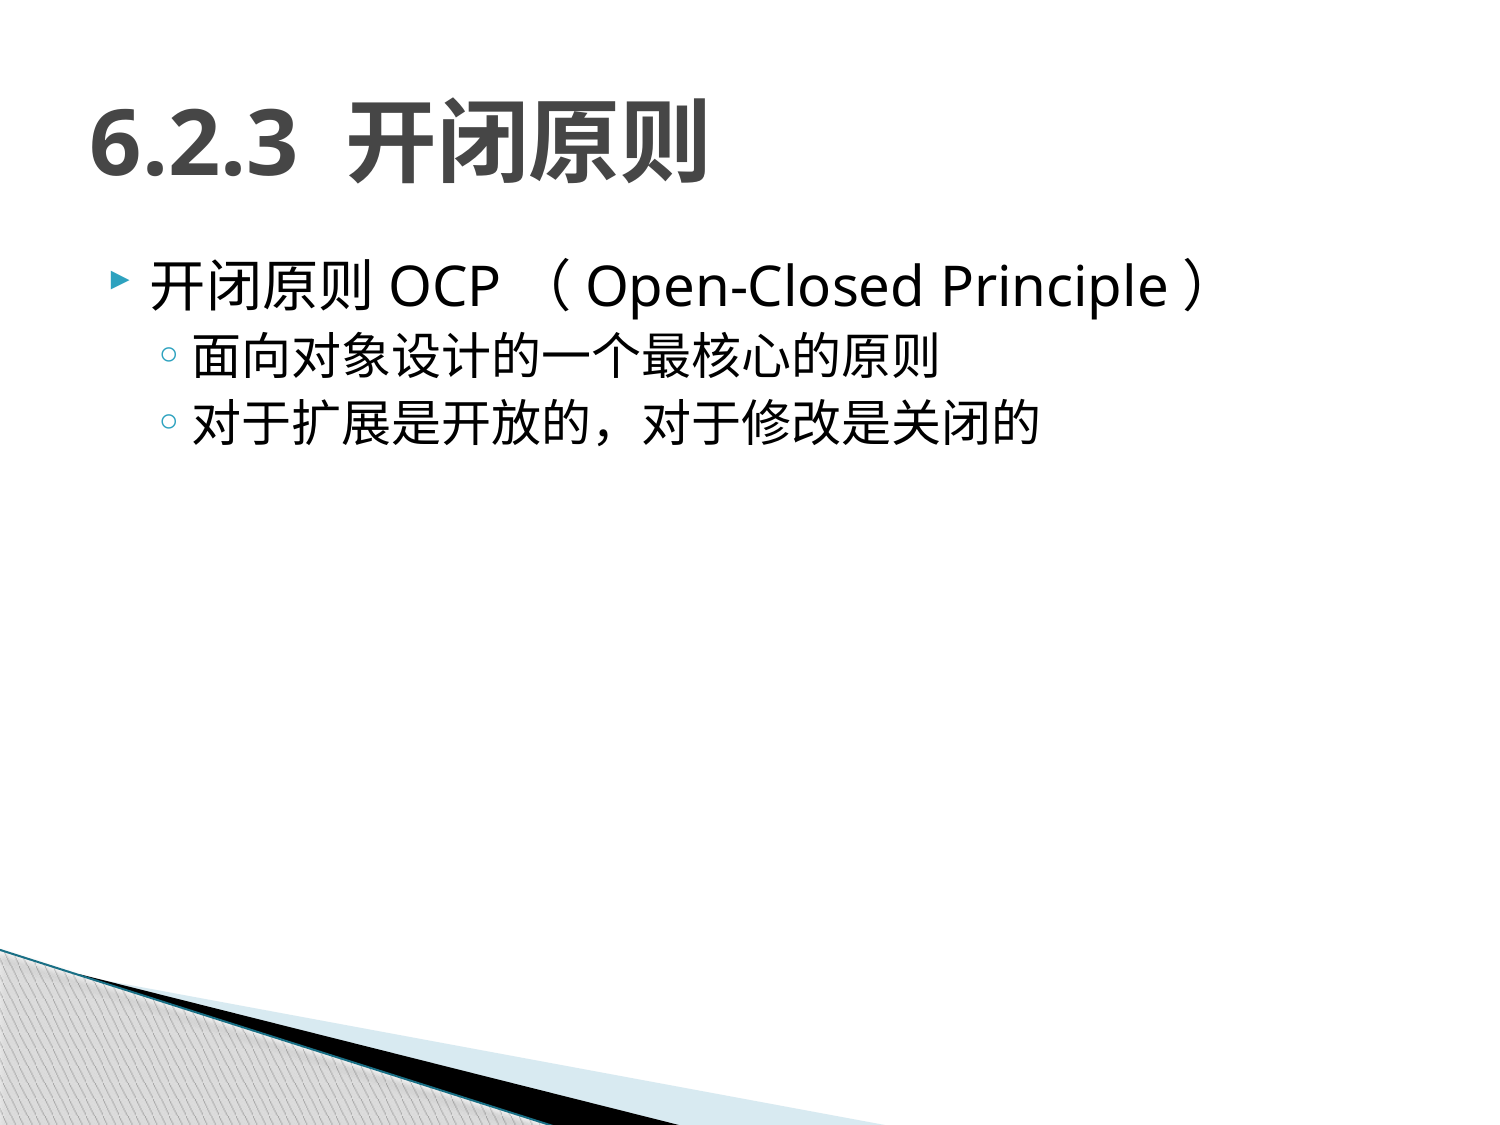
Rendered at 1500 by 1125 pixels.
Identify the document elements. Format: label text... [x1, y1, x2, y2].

title 6.2.3 开闭原则 [75, 45, 1425, 233]
list 开闭原则OCP（Open-Closed Principle） 面向对象设计的一个最核心的原则 对于扩展是开放的，对于修改是关闭的 [75, 243, 1425, 504]
